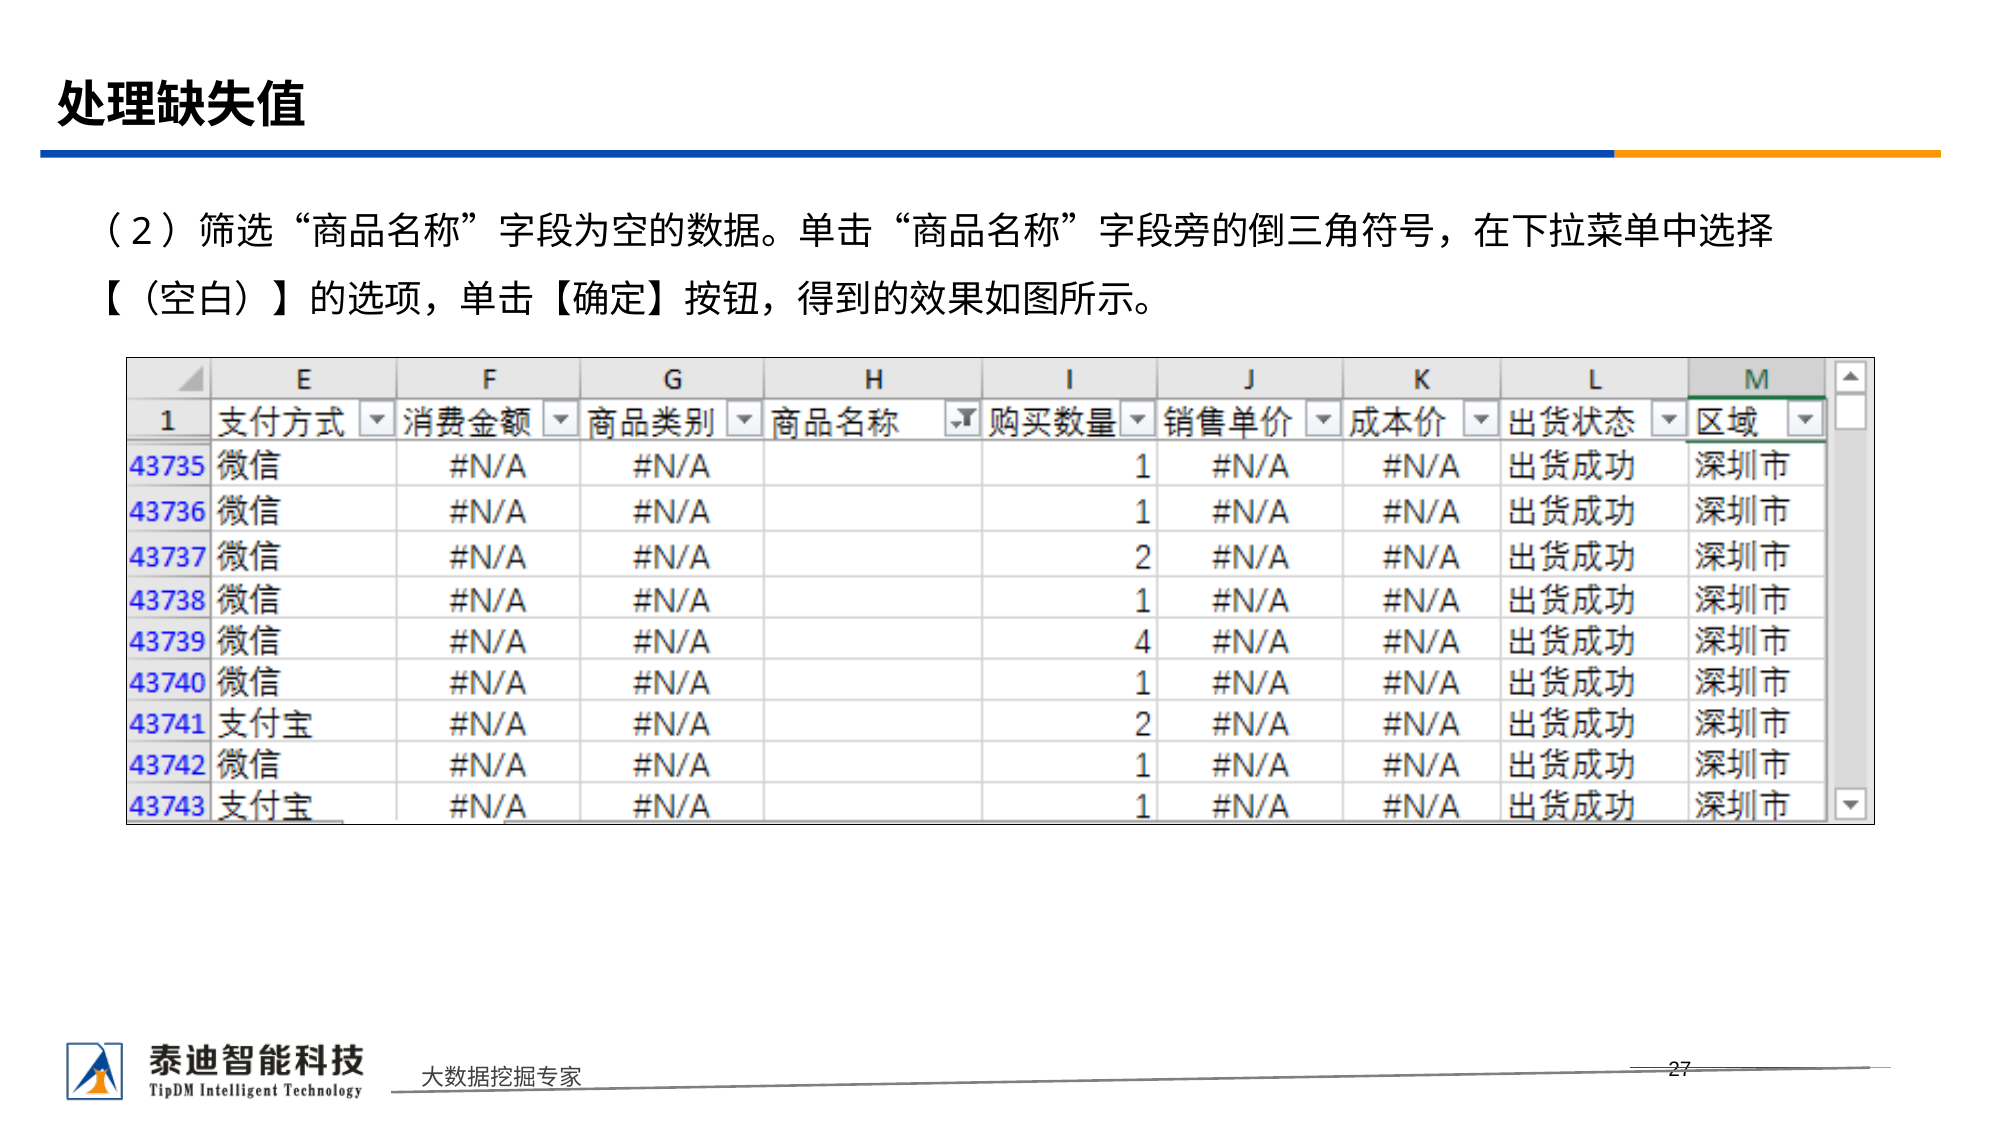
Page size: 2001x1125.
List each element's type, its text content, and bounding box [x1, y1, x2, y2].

title 处理缺失值 [41, 58, 1842, 146]
list （2）筛选“商品名称”字段为空的数据。单击“商品名称”字段旁的倒三角符号，在下拉菜单中选择【（空白）】的选项，单击【确定】按钮，得到的效果如图所示。 [69, 177, 1892, 1005]
picture [62, 1028, 368, 1107]
picture [126, 357, 1874, 825]
